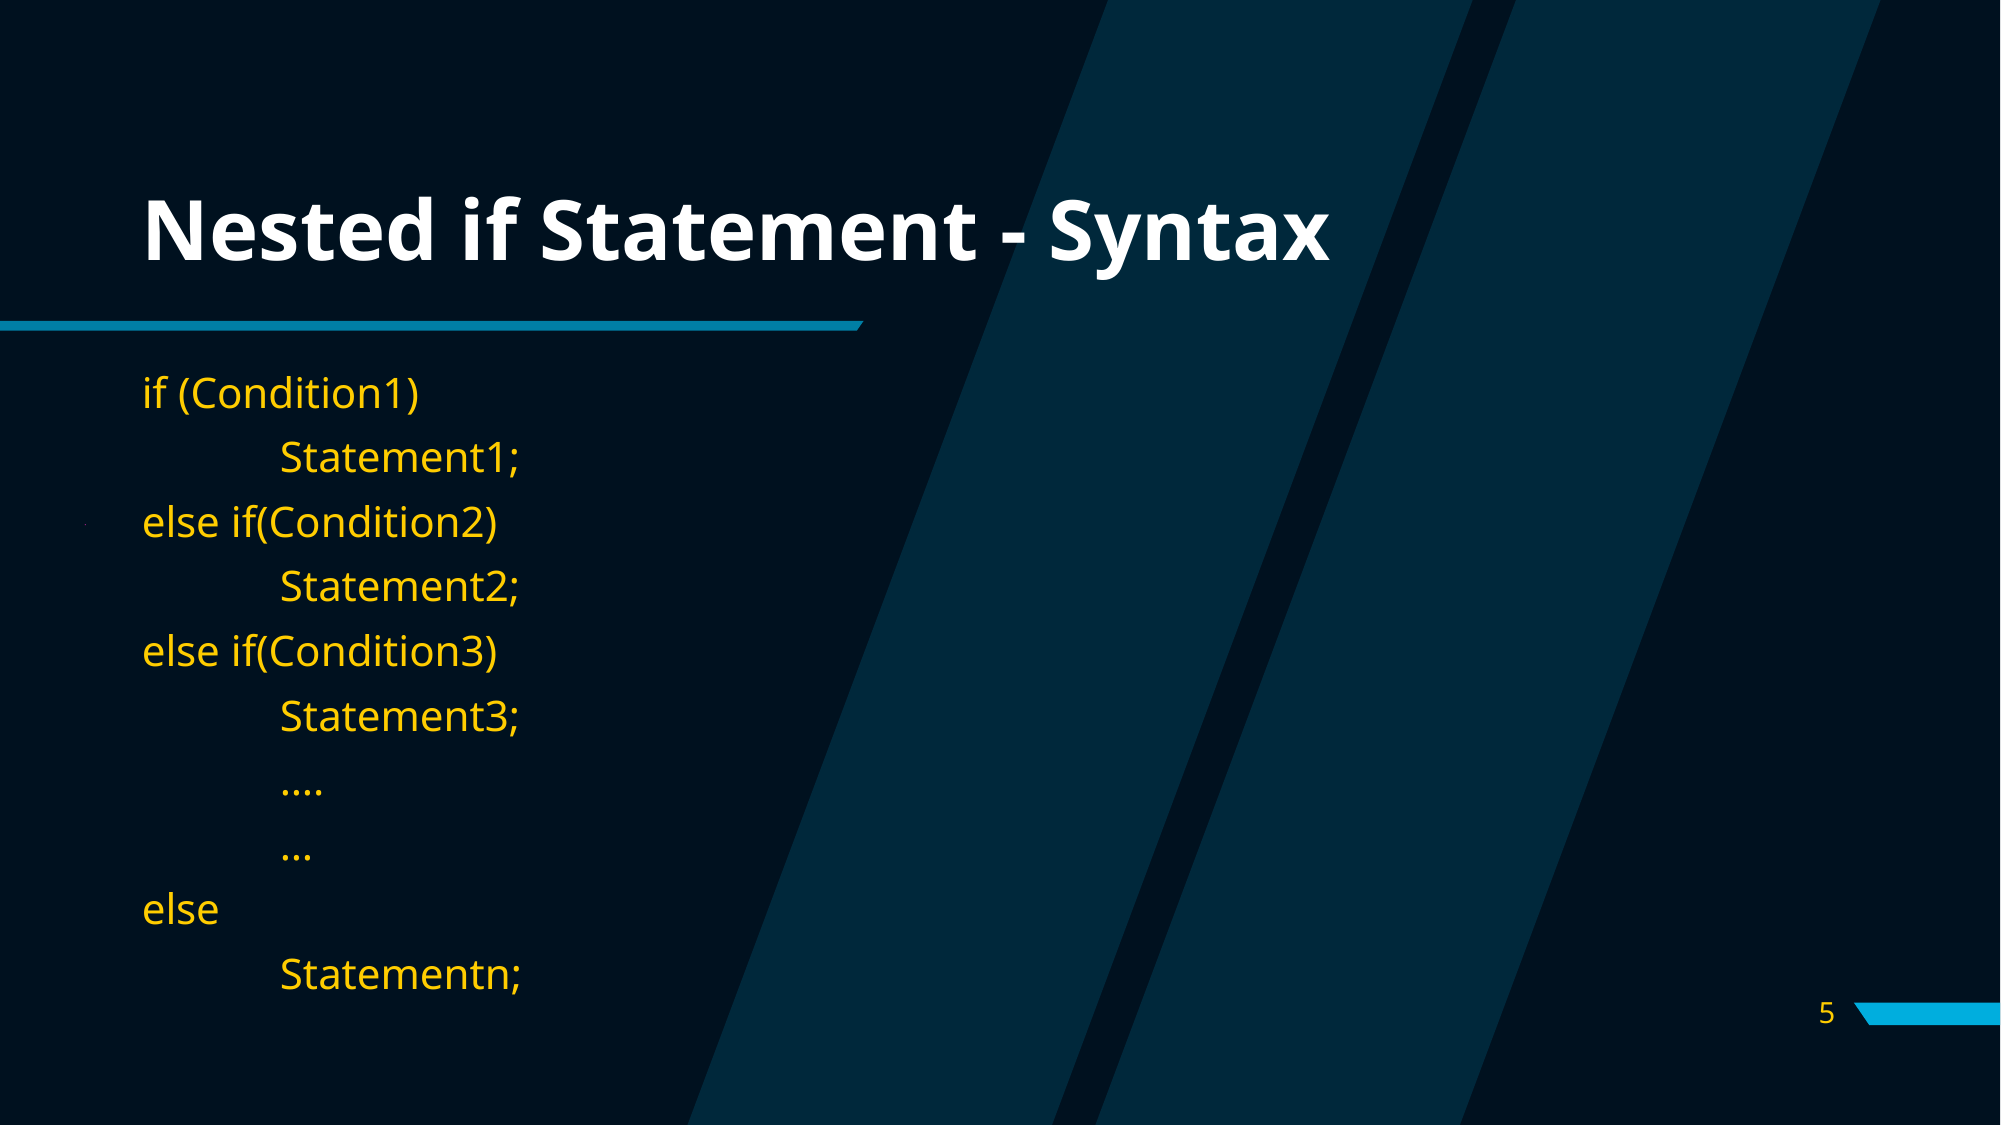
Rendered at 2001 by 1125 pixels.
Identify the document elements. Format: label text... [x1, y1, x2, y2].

slide_number 5 [1760, 984, 1851, 1045]
list if (Condition1) Statement1; else if(Condition2) Statement2; else if(Condition3) Statement3; …. … else Statementn; [126, 364, 1804, 1013]
picture [82, 521, 88, 528]
title Nested if Statement - Syntax [126, 169, 1441, 298]
